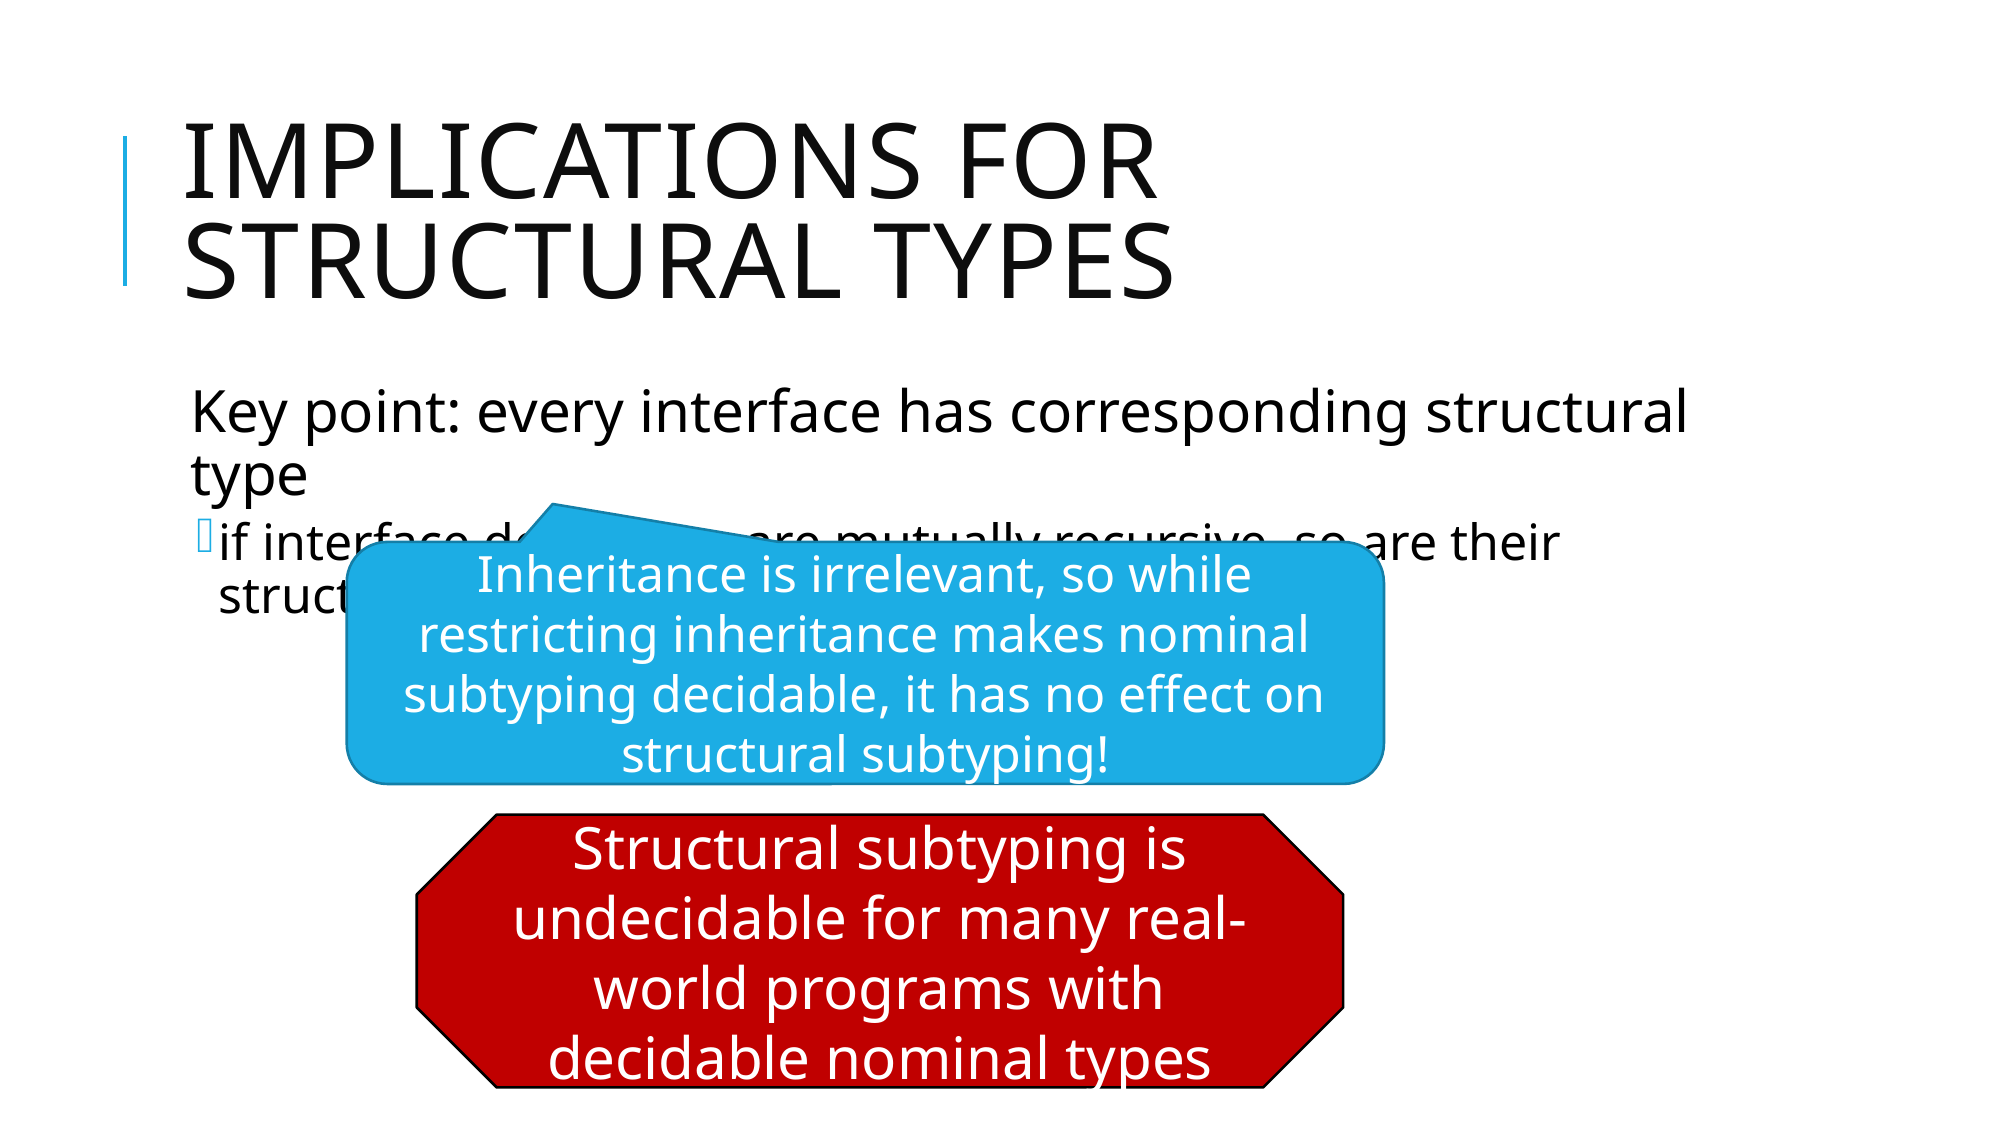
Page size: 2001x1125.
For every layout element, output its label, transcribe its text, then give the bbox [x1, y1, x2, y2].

text_box Inheritance is irrelevant, so while restricting inheritance makes nominal subtyping decidable, it has no effect on structural subtyping! [345, 502, 1386, 786]
text_box Structural subtyping is undecidable for many real-world programs with decidable nominal types [415, 813, 1345, 1089]
list Key point: every interface has corresponding structural type if interface definitions are mutually recursive, so are their structural types [168, 375, 1763, 1035]
title Implications for Structural Types [168, 96, 1763, 342]
